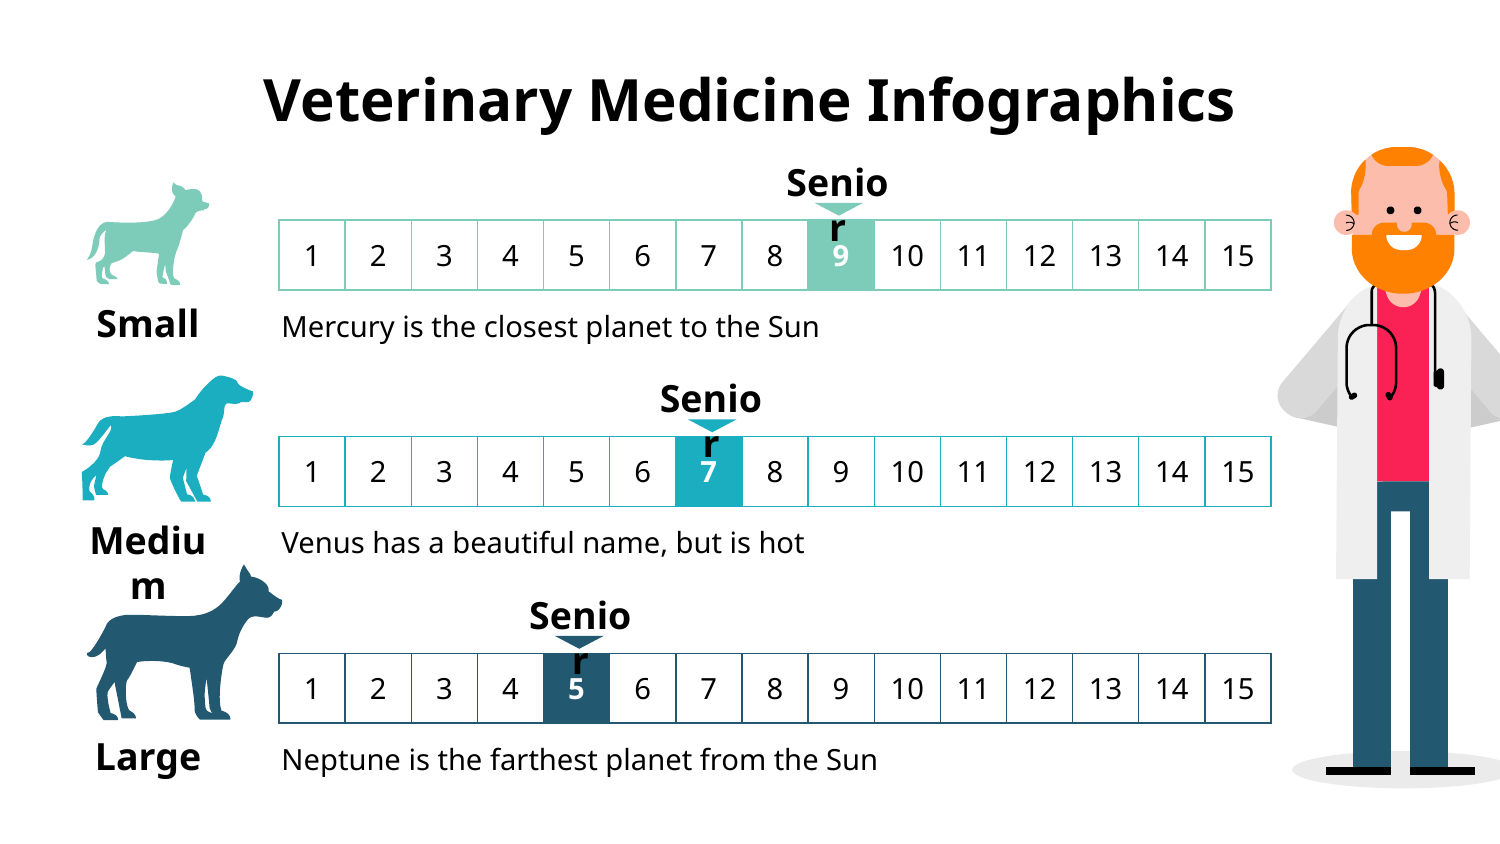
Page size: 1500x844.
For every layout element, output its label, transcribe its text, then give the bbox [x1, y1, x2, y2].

table_header 14 [1192, 437, 1204, 506]
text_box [73, 360, 1188, 564]
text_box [73, 576, 1188, 781]
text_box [1277, 146, 1500, 789]
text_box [73, 143, 1188, 349]
table_header 15 [1206, 654, 1270, 722]
table_header 15 [1206, 221, 1270, 289]
table_header 14 [1192, 221, 1204, 289]
text_box [239, 571, 251, 575]
table_header 14 [1192, 654, 1204, 722]
table_header 15 [1206, 437, 1270, 506]
title Veterinary Medicine Infographics [75, 67, 1425, 129]
